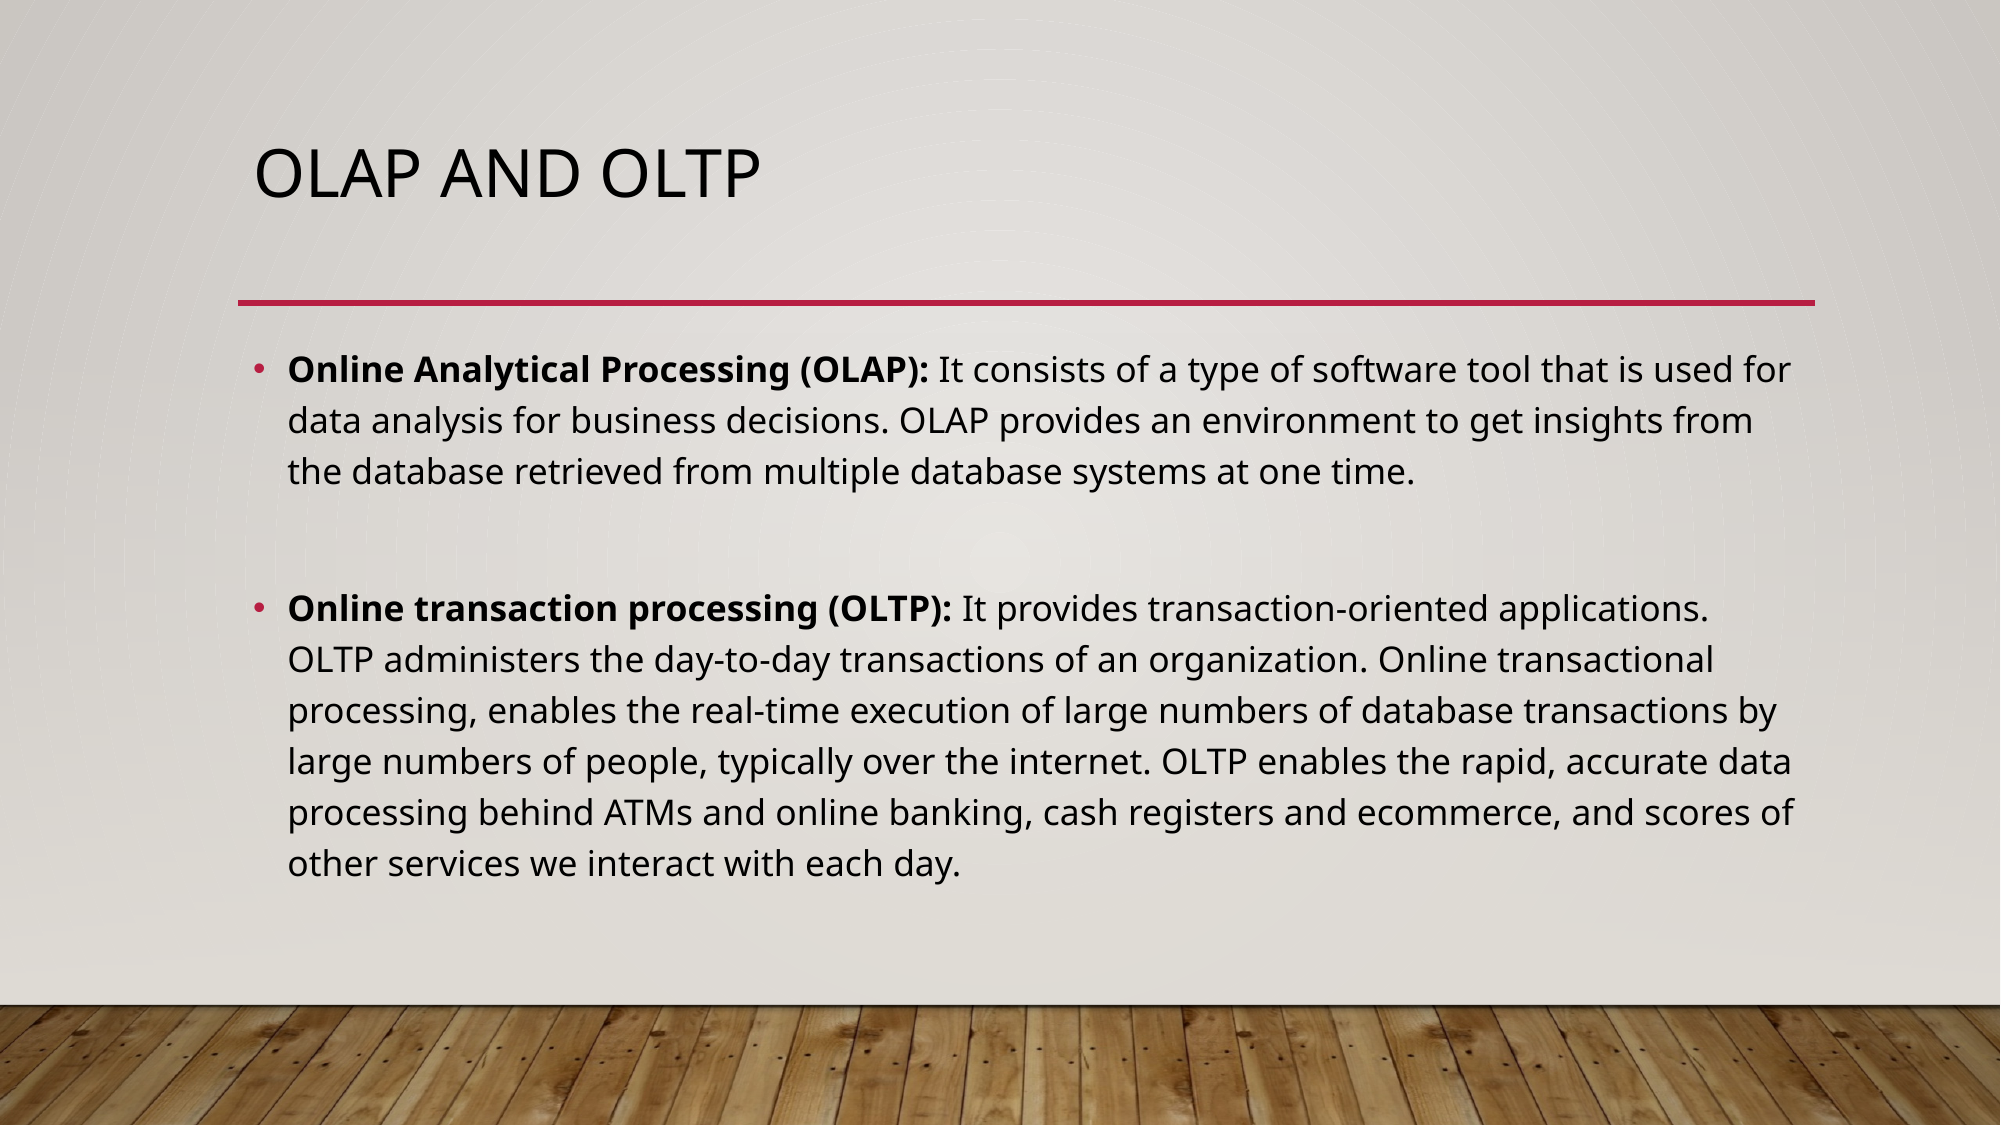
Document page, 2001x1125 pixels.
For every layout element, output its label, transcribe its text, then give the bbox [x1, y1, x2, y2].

list Online Analytical Processing (OLAP): It consists of a type of software tool that is used for data analysis for business decisions. OLAP provides an environment to get insights from the database retrieved from multiple database systems at one time. Online transaction processing (OLTP): It provides transaction-oriented applications. OLTP administers the day-to-day transactions of an organization. Online transactional processing, enables the real-time execution of large numbers of database transactions by large numbers of people, typically over the internet. OLTP enables the rapid, accurate data processing behind ATMs and online banking, cash registers and ecommerce, and scores of other services we interact with each day. [238, 330, 1814, 897]
title Olap and oltp [238, 131, 1814, 305]
picture [0, 1005, 2000, 1125]
